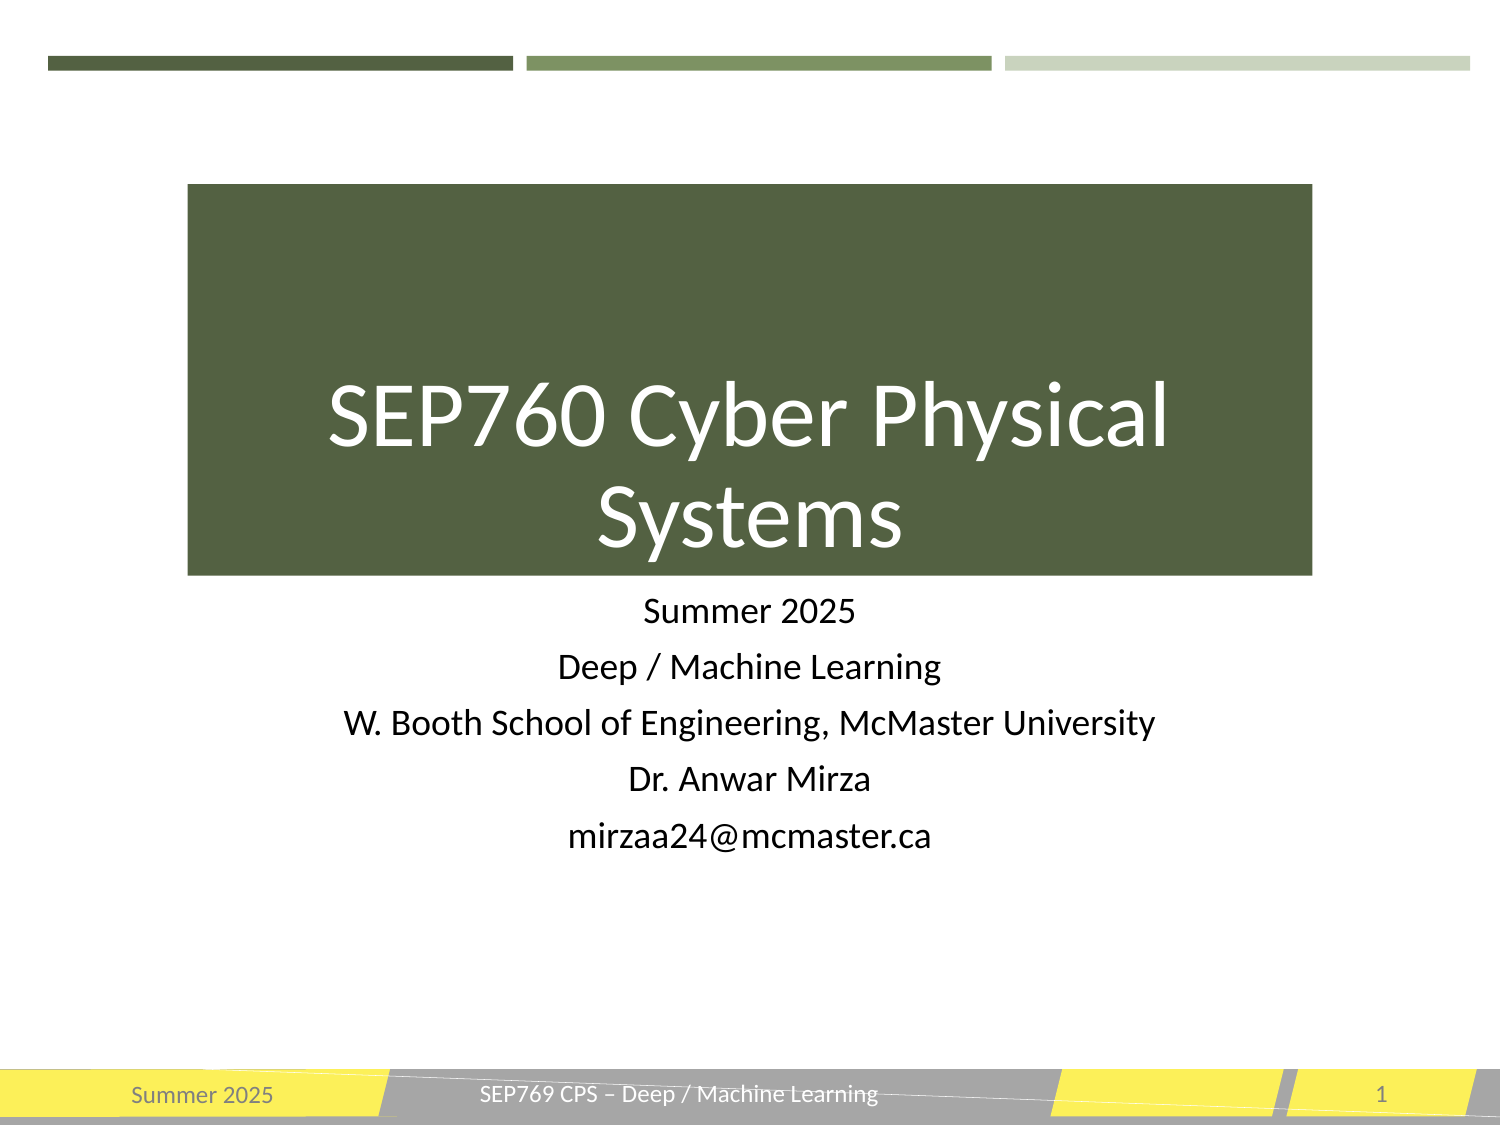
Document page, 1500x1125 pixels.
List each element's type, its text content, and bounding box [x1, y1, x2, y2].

title SEP760 Cyber Physical Systems [187, 184, 1313, 576]
subtitle Summer 2025 Deep / Machine Learning W. Booth School of Engineering, McMaster University Dr. Anwar Mirza mirzaa24@mcmaster.ca [187, 583, 1313, 878]
